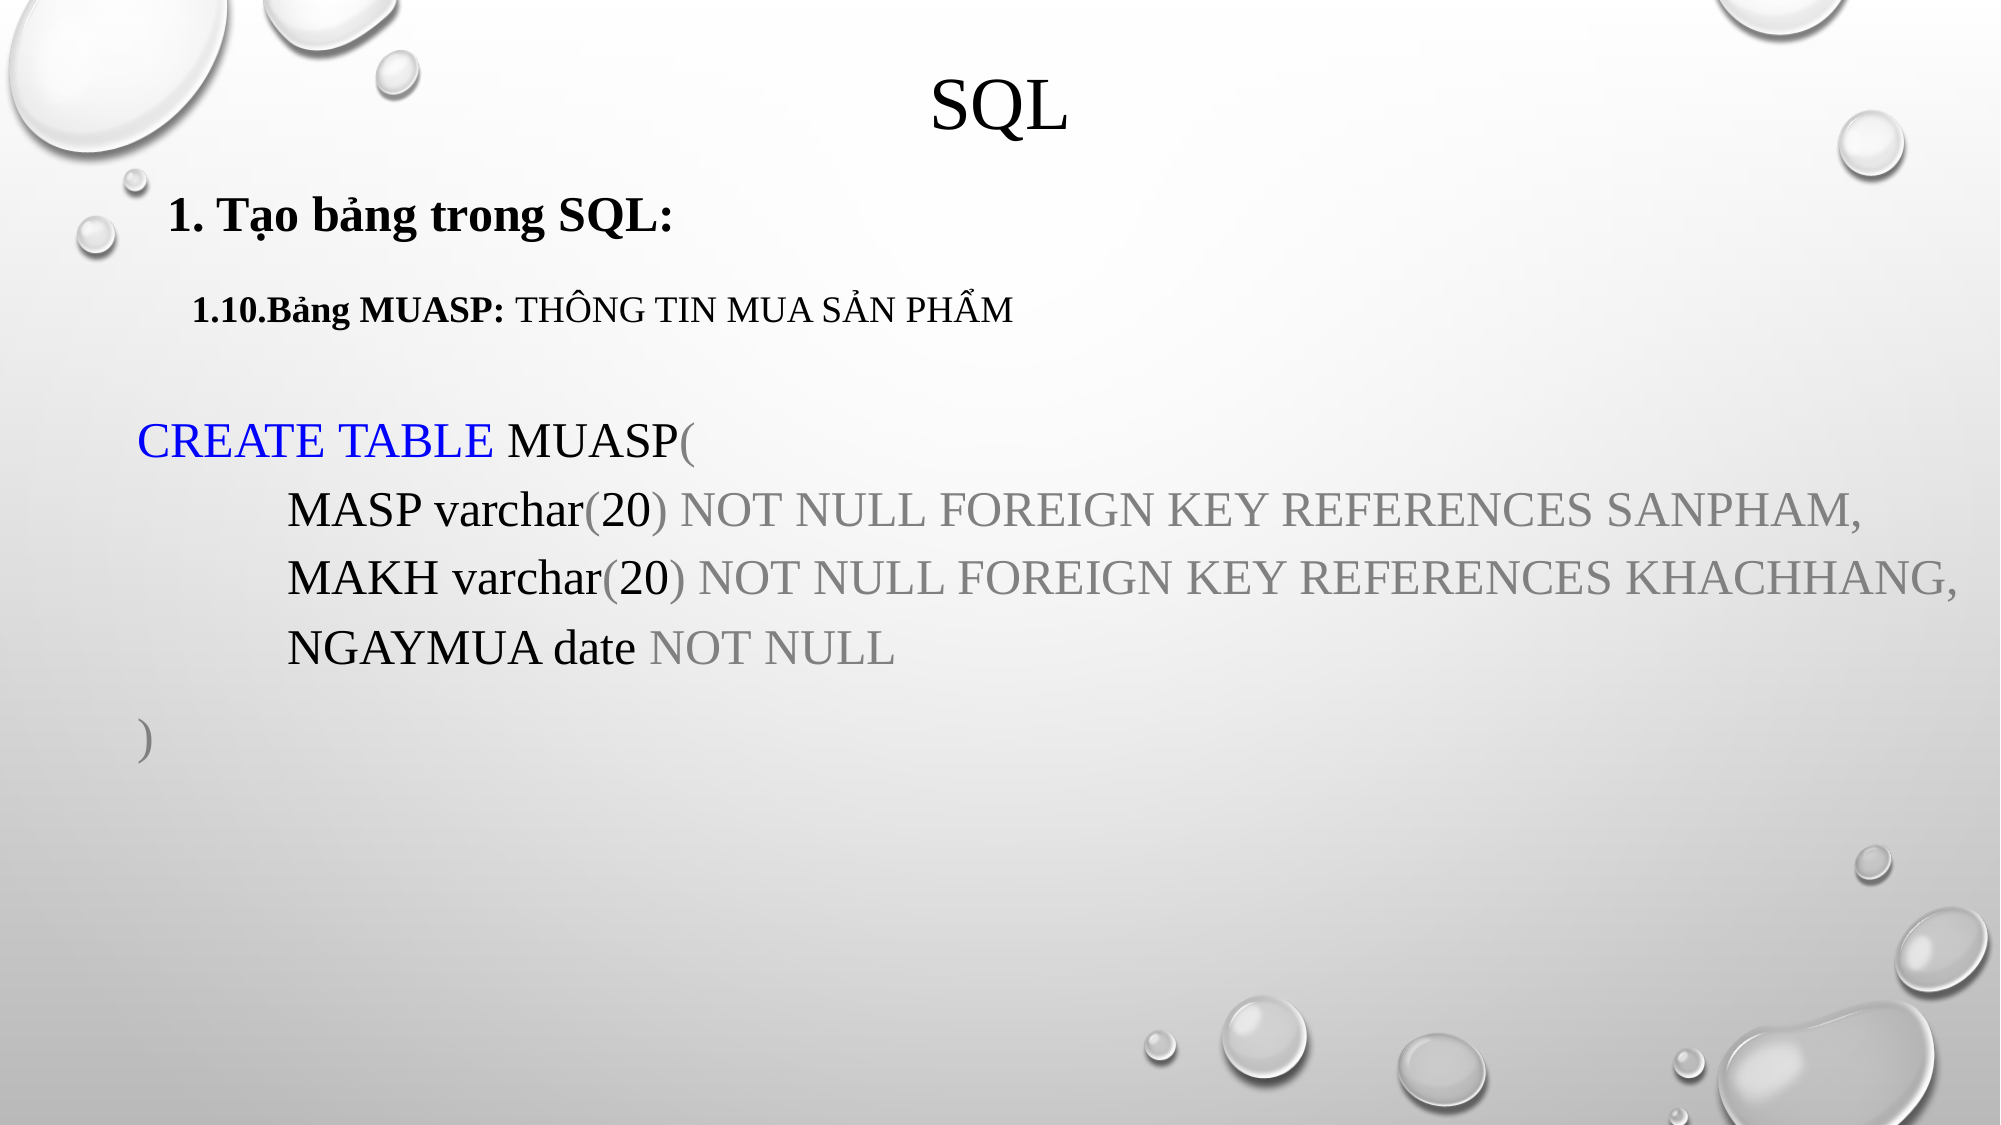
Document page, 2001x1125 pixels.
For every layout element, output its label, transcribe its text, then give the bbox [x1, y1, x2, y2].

picture [0, 0, 2000, 1125]
title SQL [149, 46, 1851, 165]
text_box 1. Tạo bảng trong SQL: [152, 174, 691, 249]
text_box CREATE TABLE MUASP( MASP varchar(20) NOT NULL FOREIGN KEY REFERENCES SANPHAM, MAKH varchar(20) NOT NULL FOREIGN KEY REFERENCES KHACHHANG, NGAYMUA date NOT NULL ) [123, 390, 1974, 853]
text_box 1.10.Bảng MUASP: THÔNG TIN MUA SẢN PHẨM [176, 277, 1029, 338]
